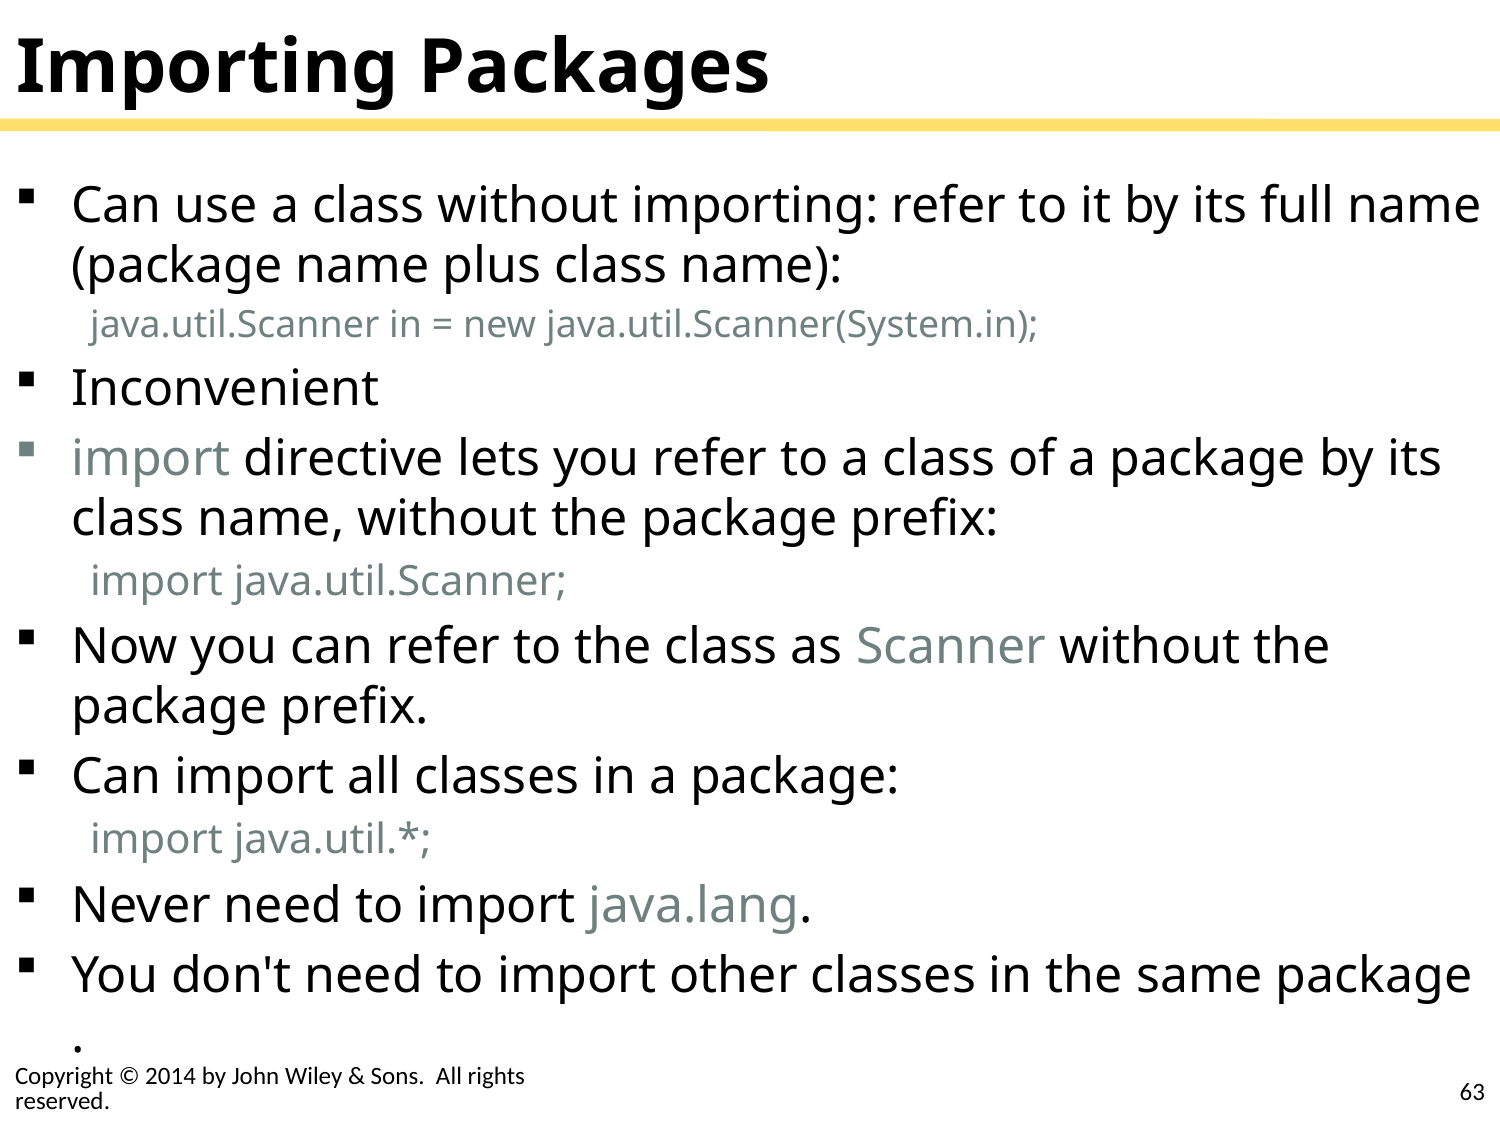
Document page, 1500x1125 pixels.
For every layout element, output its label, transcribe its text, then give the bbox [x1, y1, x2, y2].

list Can use a class without importing: refer to it by its full name (package name plus class name): java.util.Scanner in = new java.util.Scanner(System.in); Inconvenient import directive lets you refer to a class of a package by its class name, without the package prefix: import java.util.Scanner; Now you can refer to the class as Scanner without the package prefix. Can import all classes in a package: import java.util.*; Never need to import java.lang. You don't need to import other classes in the same package . [0, 165, 1499, 1095]
title Importing Packages [1, 0, 1500, 125]
